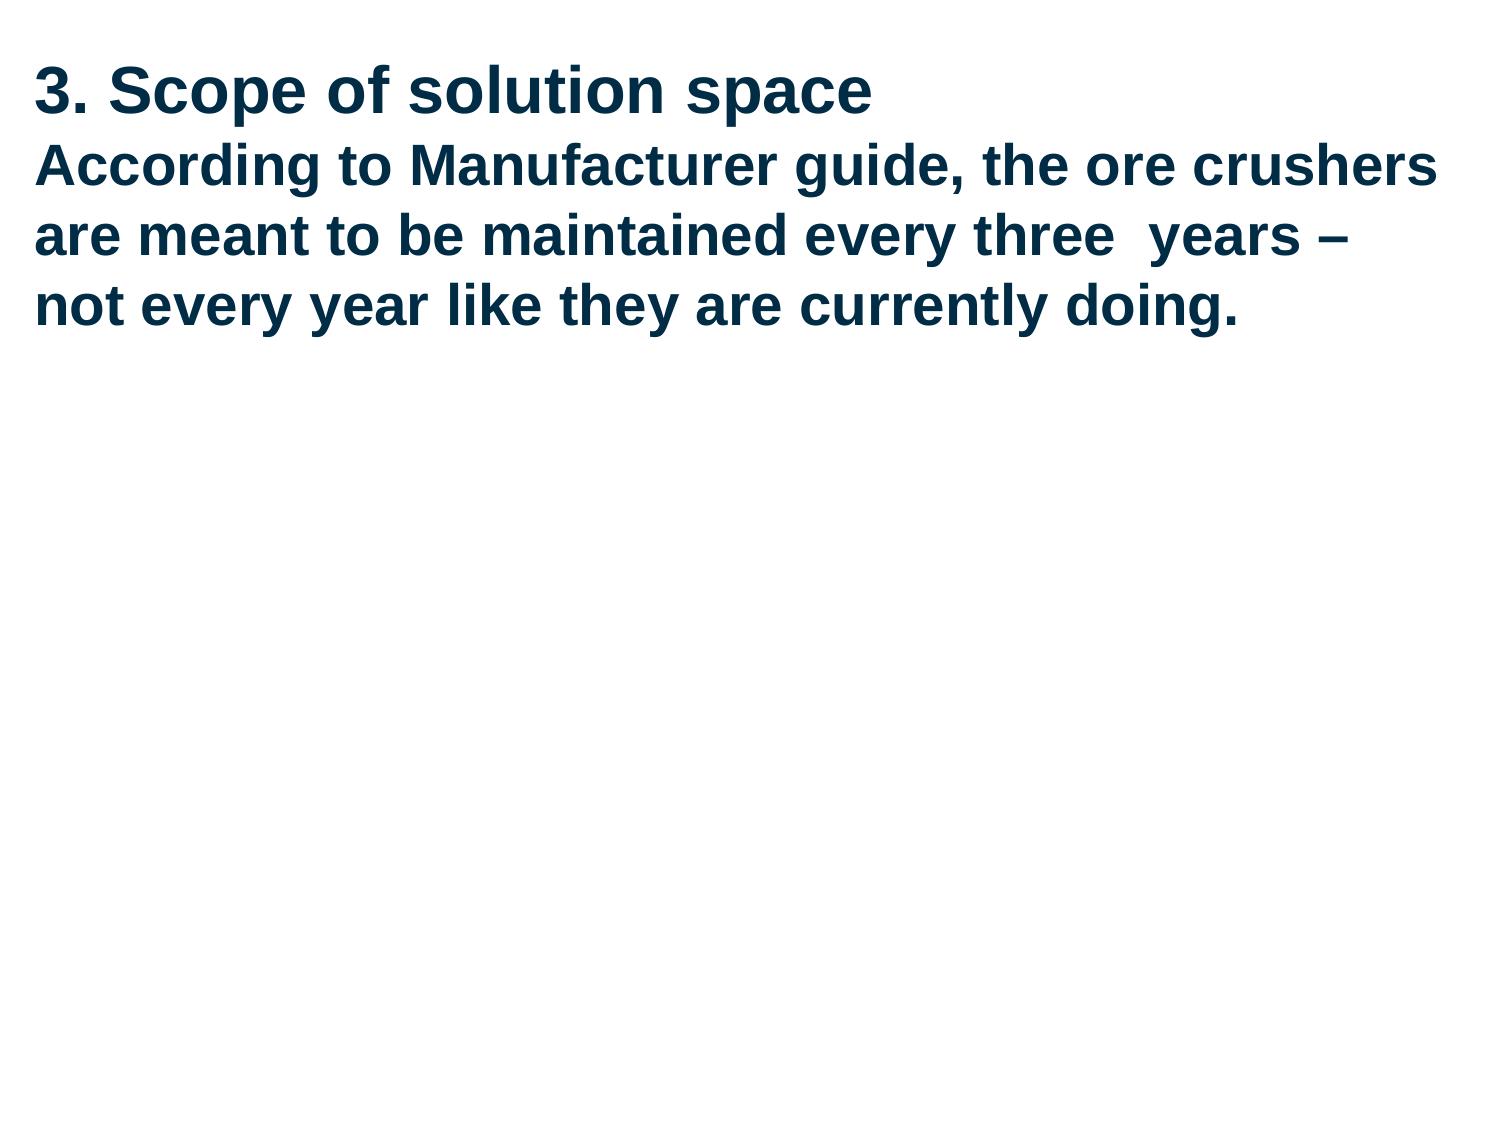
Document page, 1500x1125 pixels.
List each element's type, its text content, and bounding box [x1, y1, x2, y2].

title 3. Scope of solution space According to Manufacturer guide, the ore crushers are meant to be maintained every three years – not every year like they are currently doing. [34, 47, 1443, 1073]
